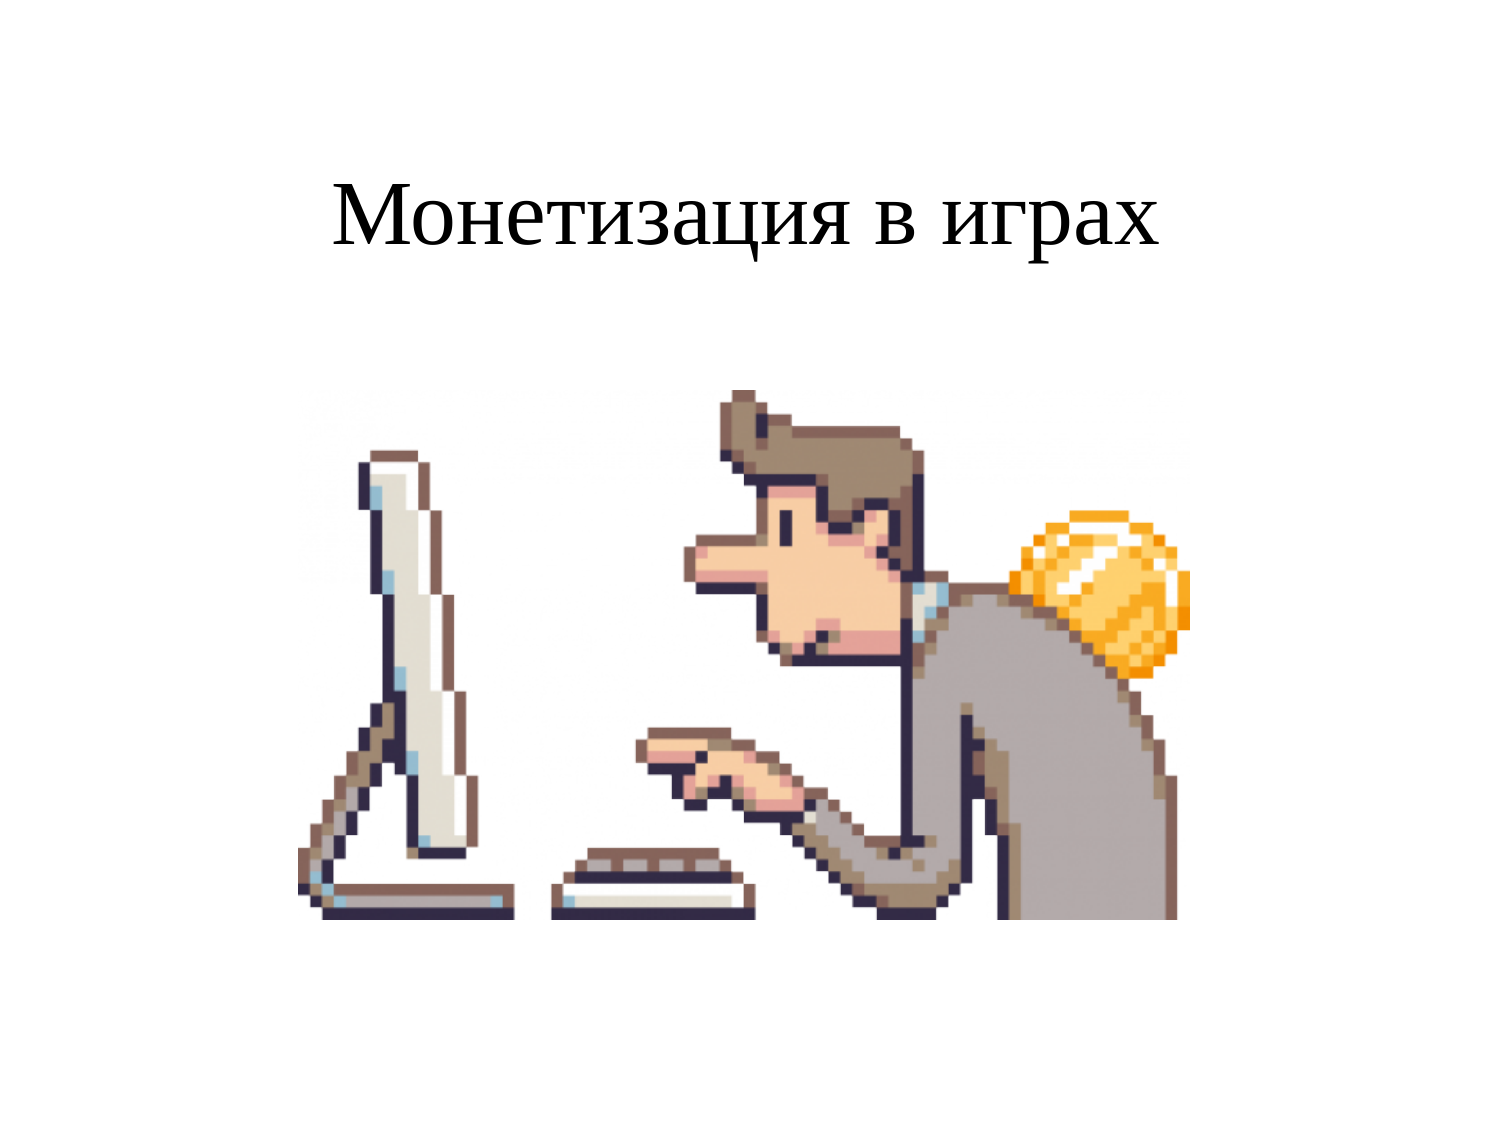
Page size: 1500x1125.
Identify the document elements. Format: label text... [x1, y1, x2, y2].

picture [298, 390, 1190, 921]
title Монетизация в играх [108, 42, 1384, 374]
